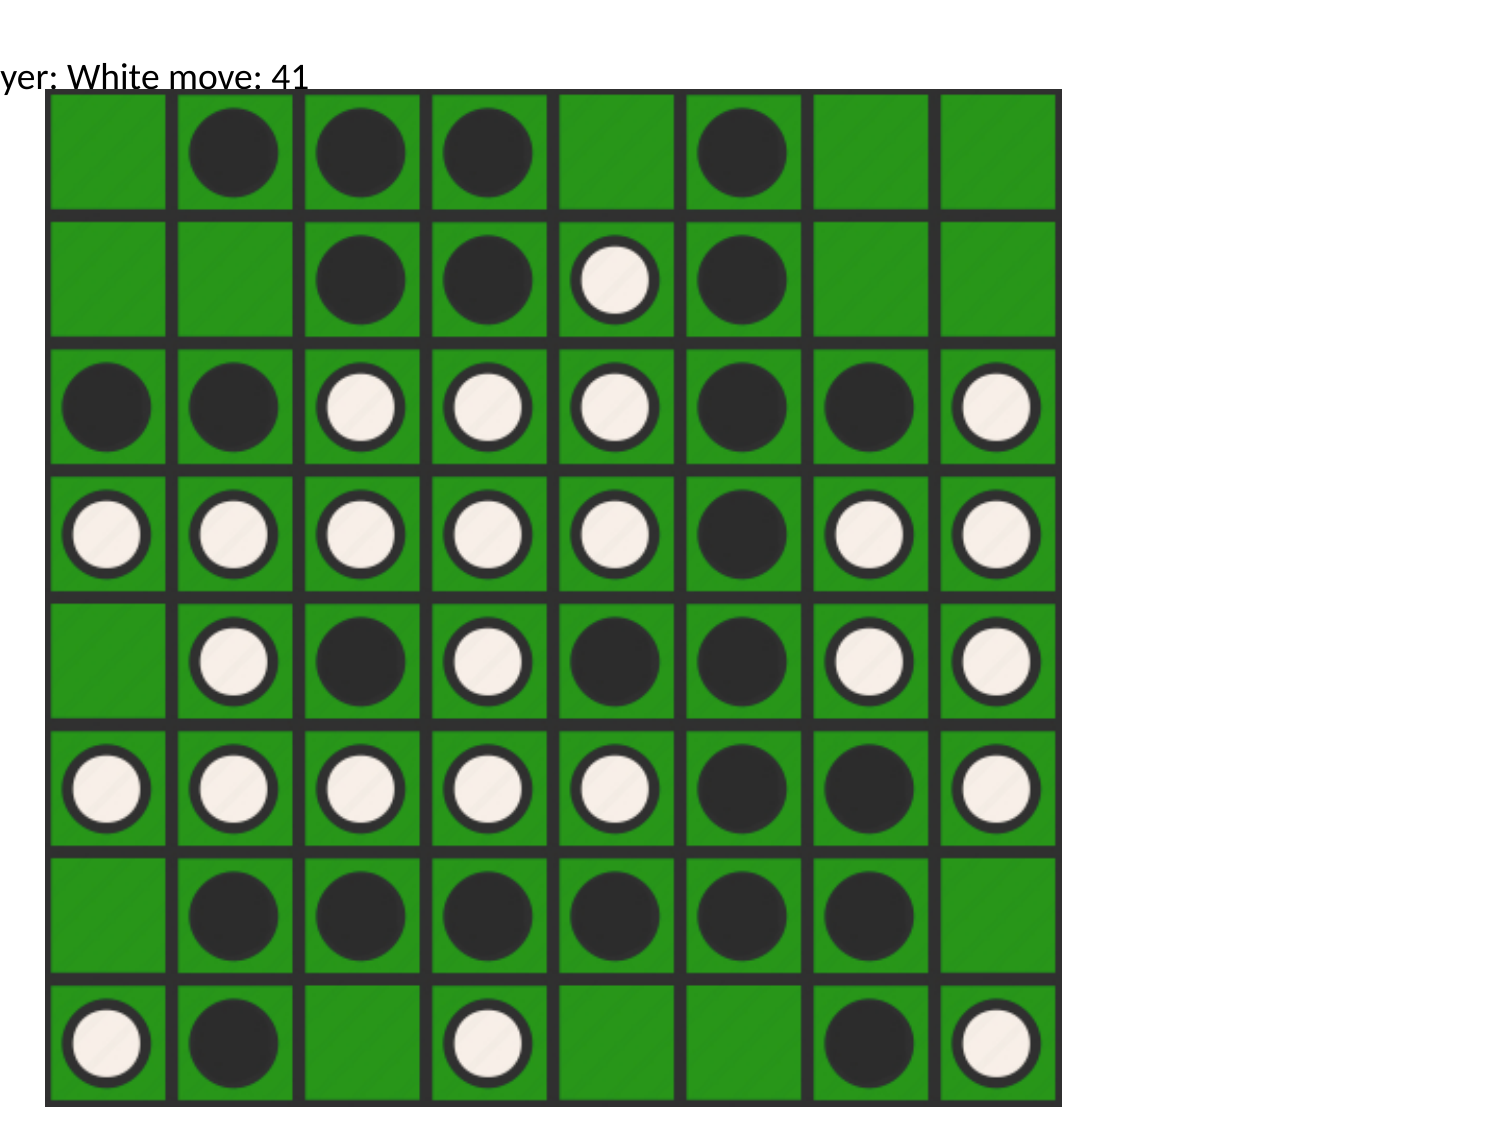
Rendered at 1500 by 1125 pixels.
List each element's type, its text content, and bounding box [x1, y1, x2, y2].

picture [44, 89, 1062, 1107]
text_box turn: 46 player: White move: 41 [0, 44, 325, 105]
